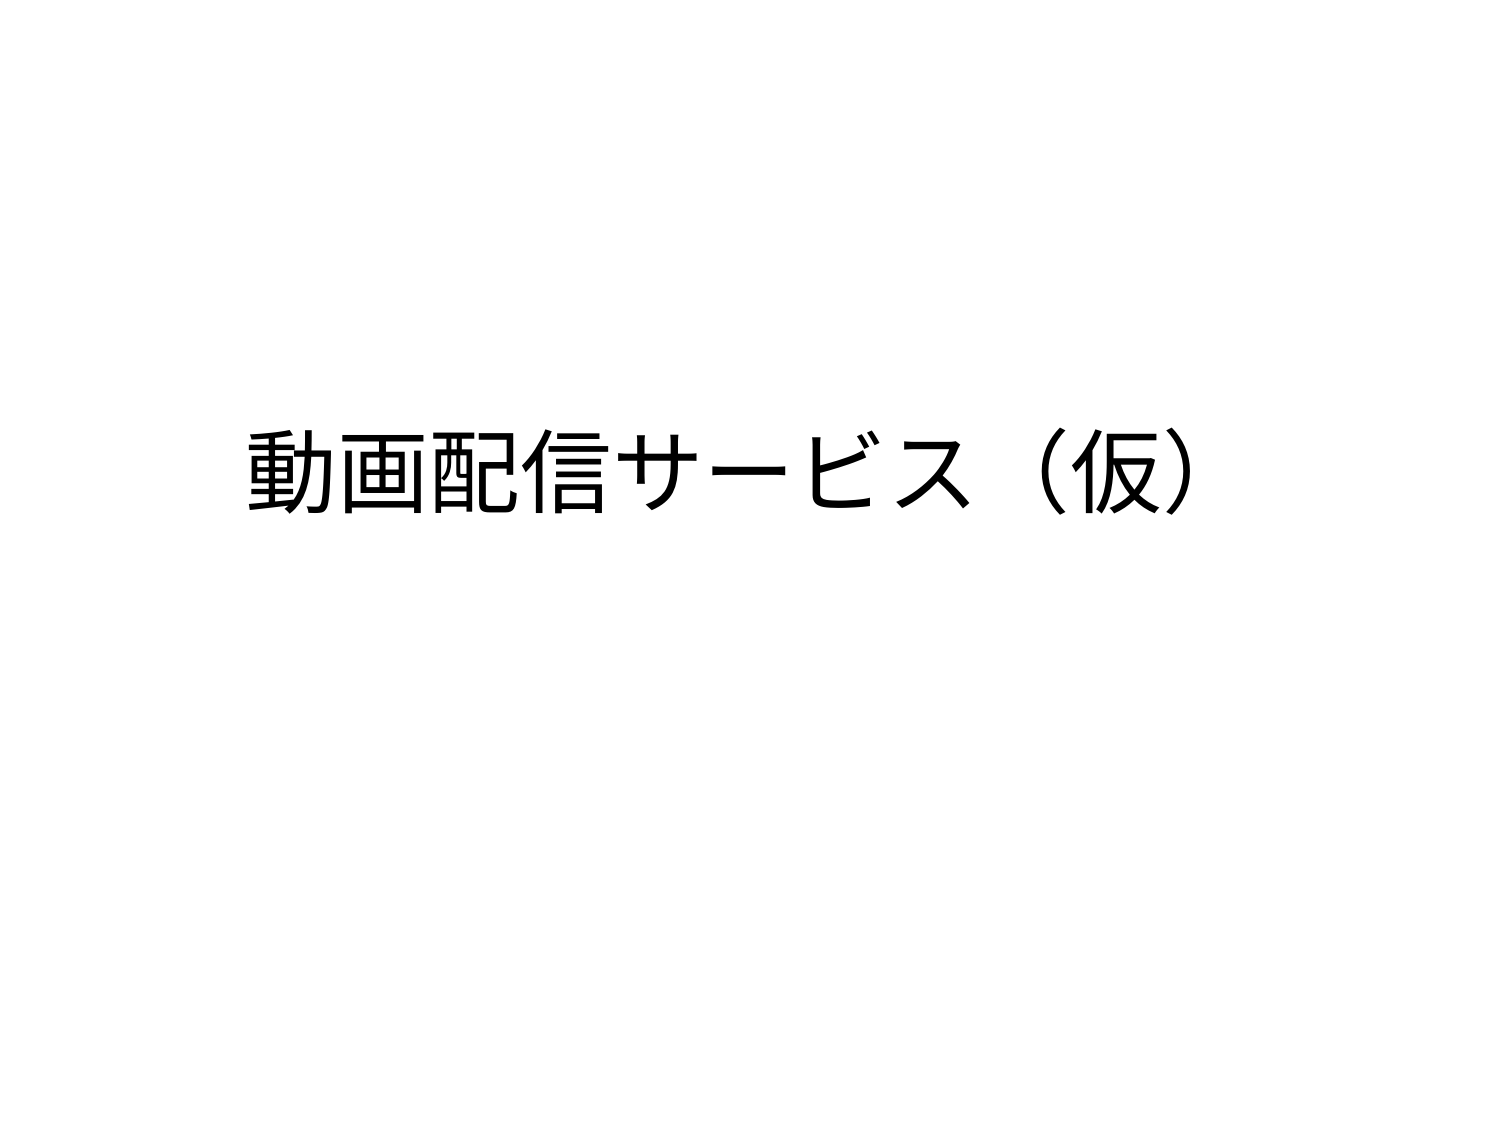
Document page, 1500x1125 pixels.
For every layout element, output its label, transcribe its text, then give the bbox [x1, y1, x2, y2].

title 動画配信サービス（仮） [112, 349, 1388, 591]
